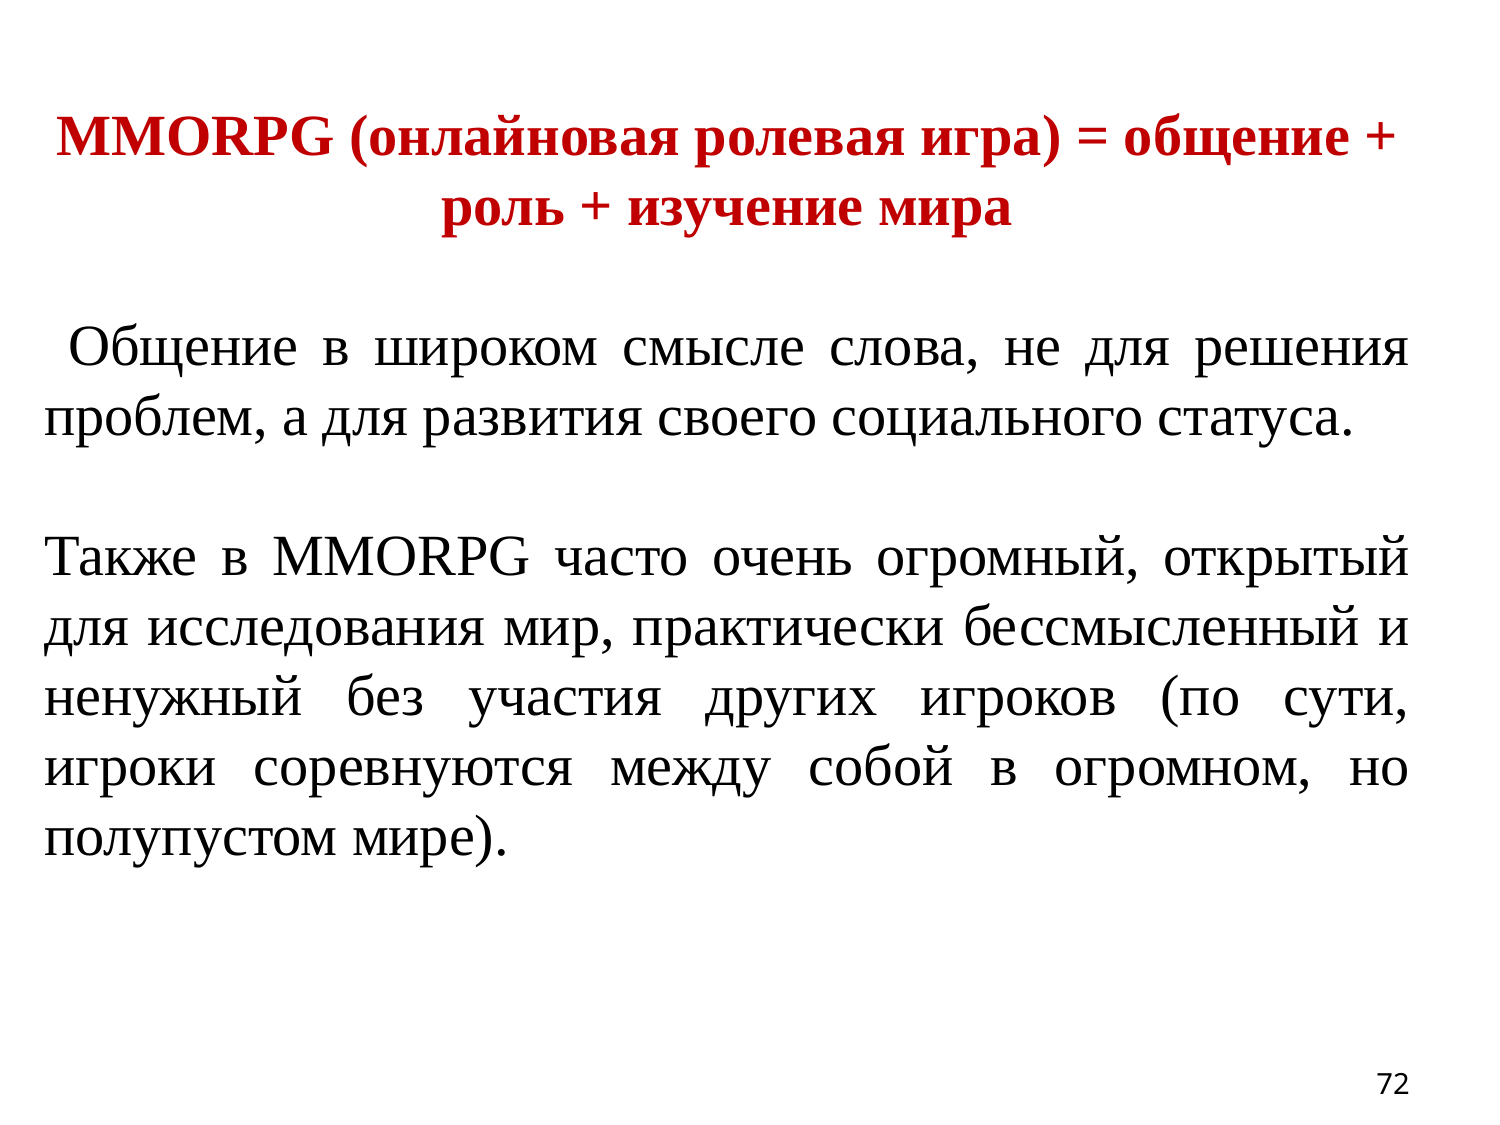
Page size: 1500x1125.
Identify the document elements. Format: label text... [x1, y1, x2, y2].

text_box MMORPG (онлайновая ролевая игра) = общение + роль + изучение мира Общение в широком смысле слова, не для решения проблем, а для развития своего социального статуса. Также в MMORPG часто очень огромный, открытый для исследования мир, практически бессмысленный и ненужный без участия других игроков (по сути, игроки соревнуются между собой в огромном, но полупустом мире). [29, 90, 1425, 875]
slide_number 72 [1112, 1037, 1425, 1113]
